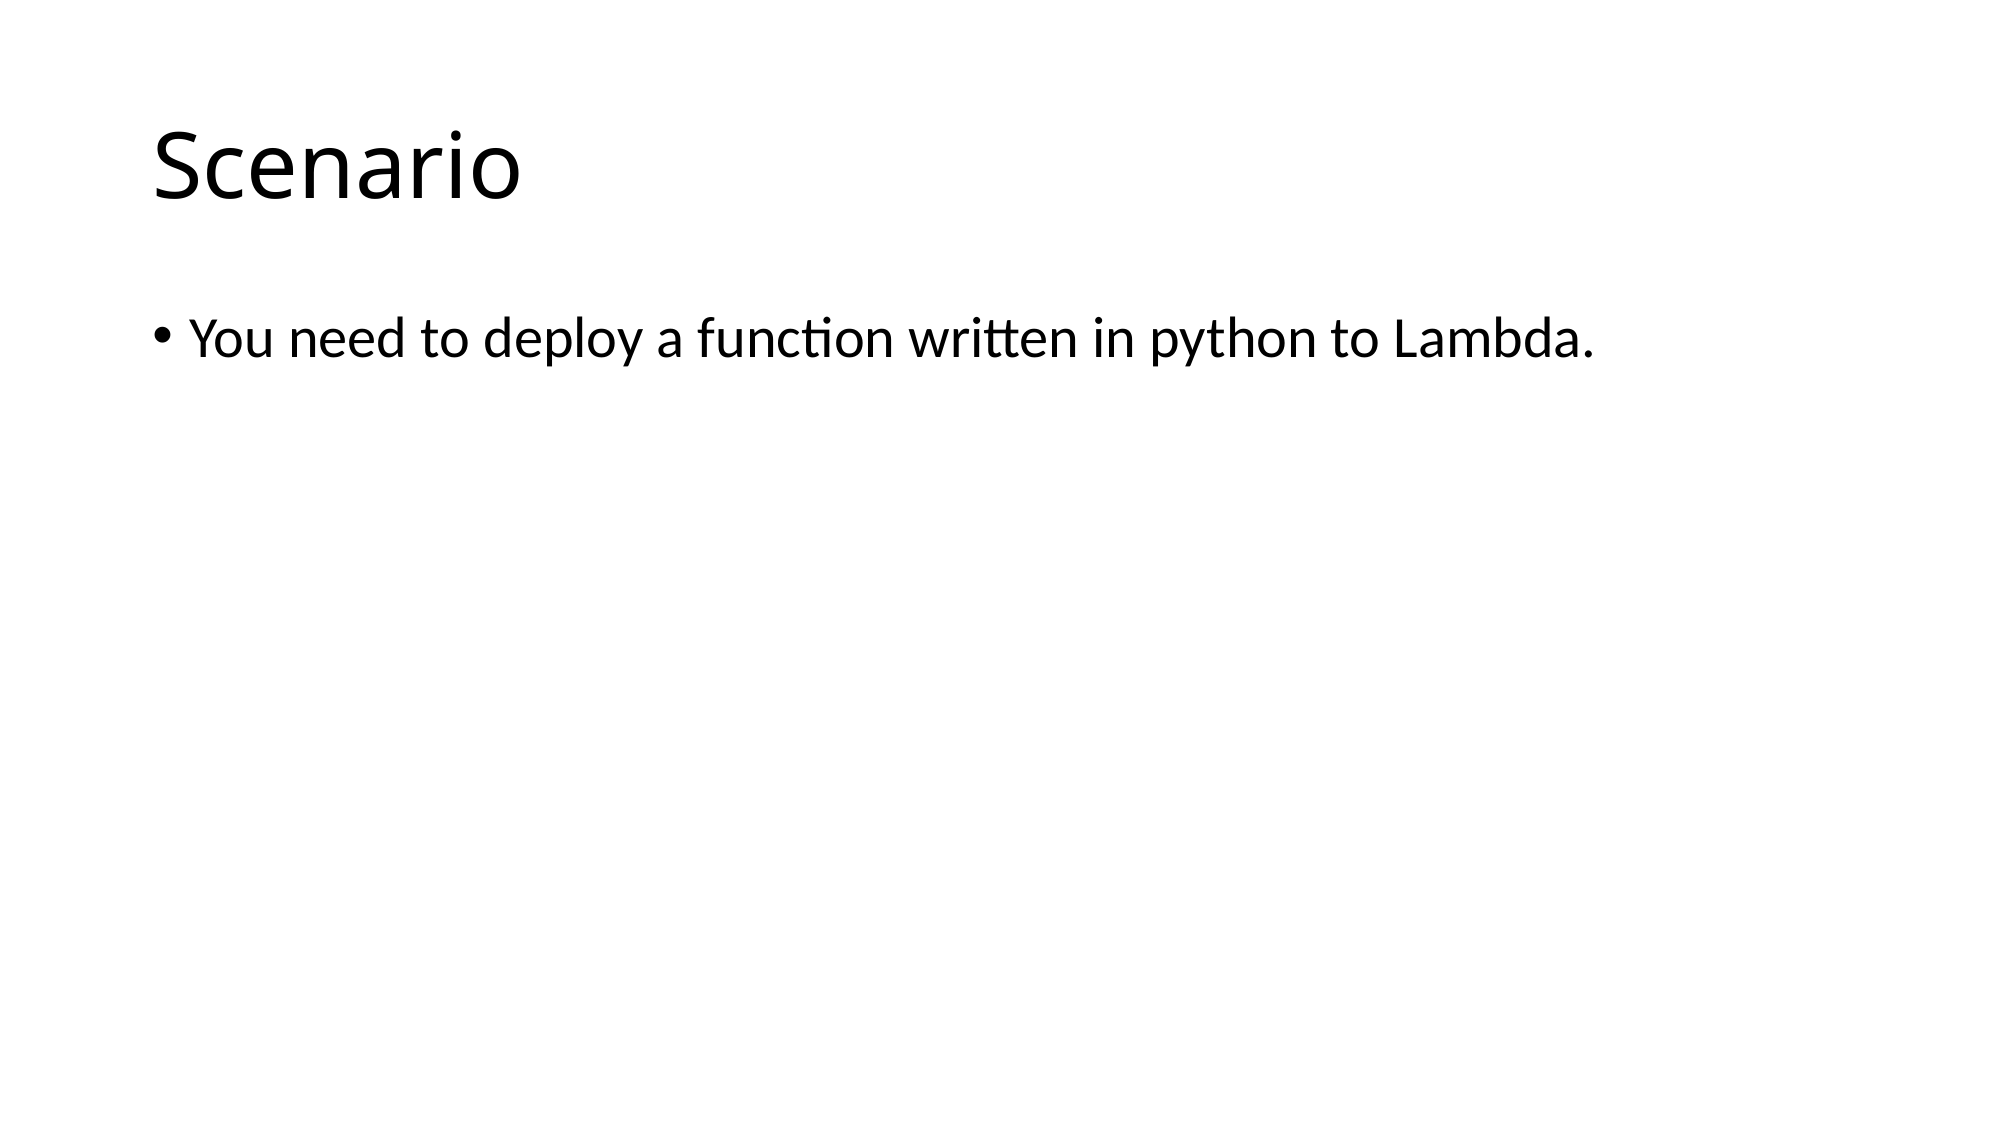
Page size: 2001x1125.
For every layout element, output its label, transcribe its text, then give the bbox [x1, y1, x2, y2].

title Scenario [137, 59, 1863, 278]
list You need to deploy a function written in python to Lambda. [137, 299, 1863, 1014]
